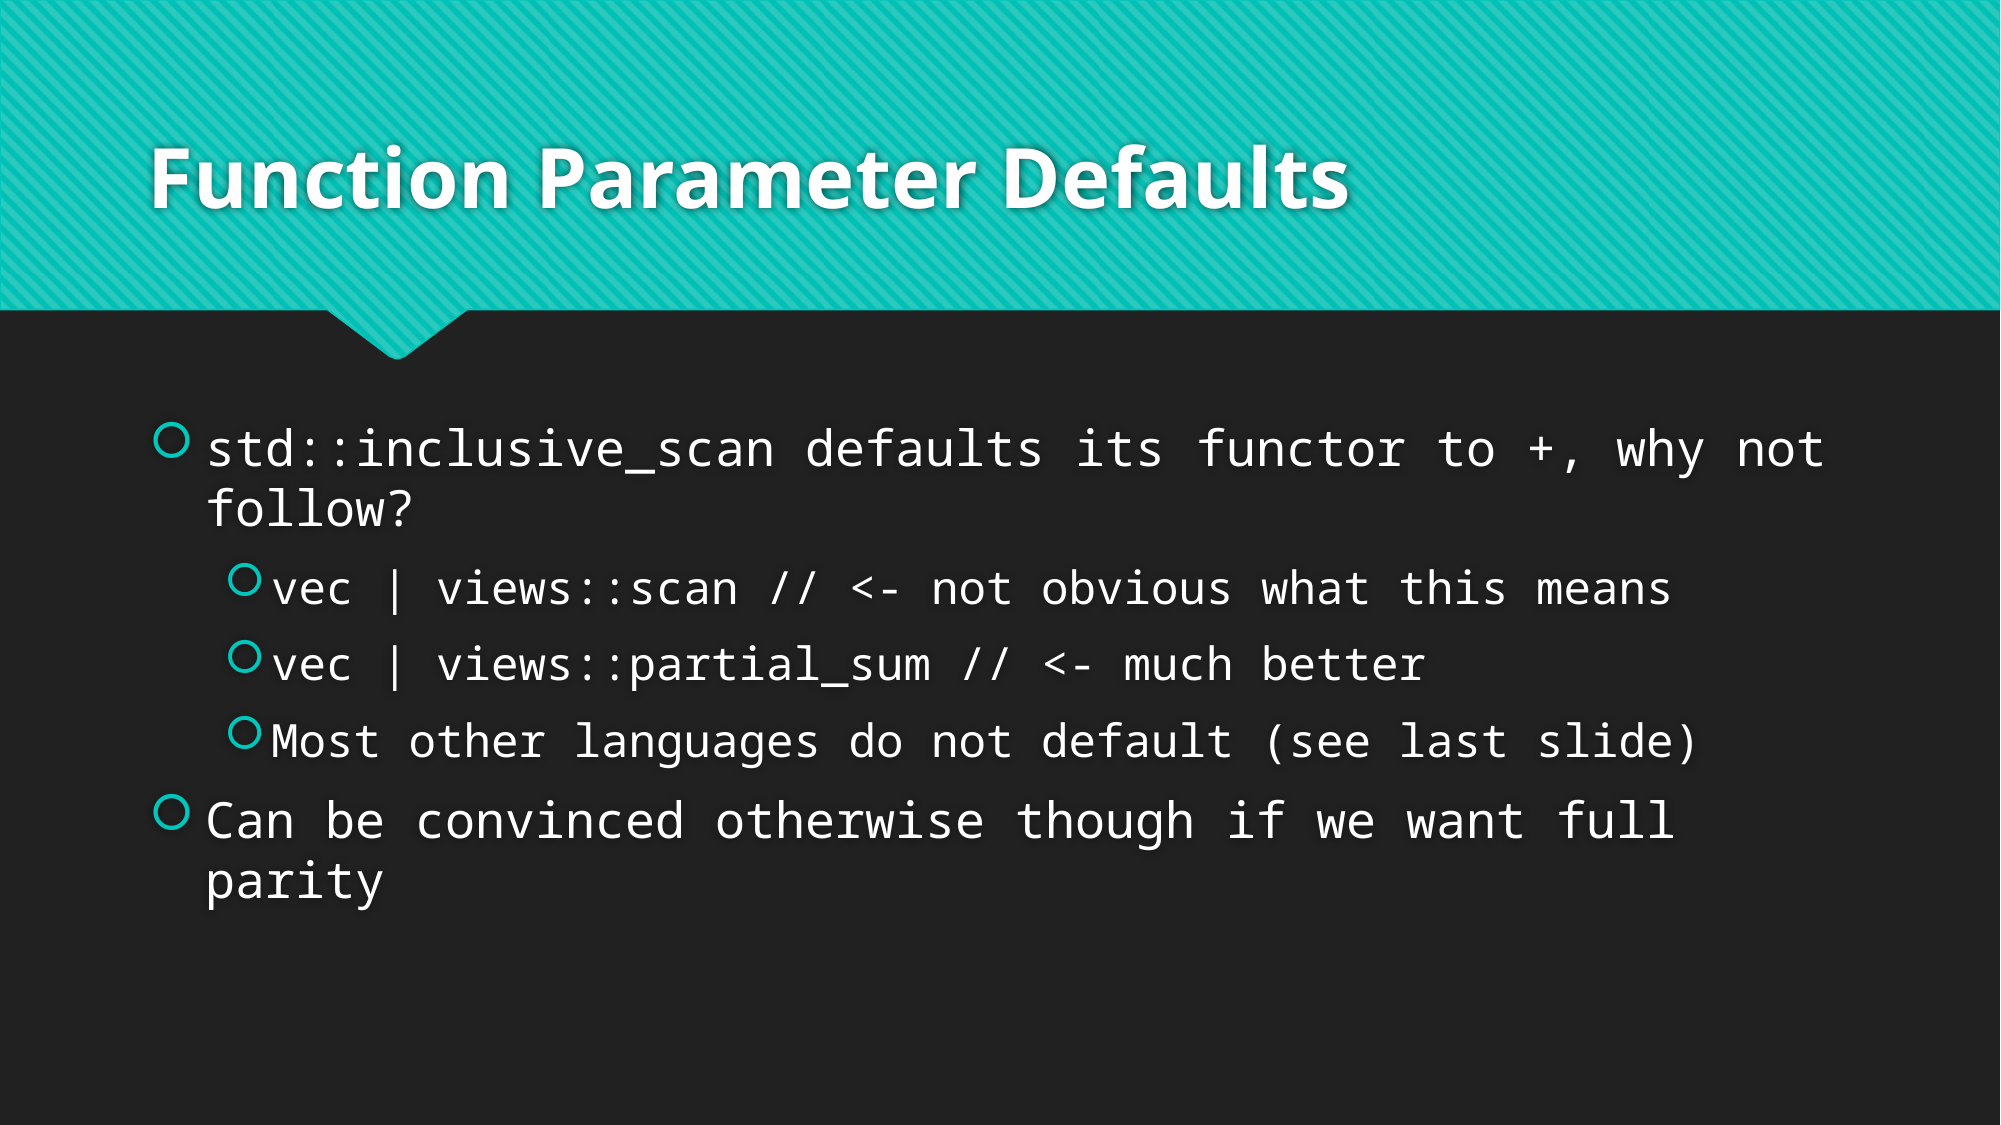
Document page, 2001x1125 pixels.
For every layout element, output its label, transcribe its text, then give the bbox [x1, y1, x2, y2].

title Function Parameter Defaults [132, 73, 1868, 233]
list std::inclusive_scan defaults its functor to +, why not follow? vec | views::scan // <- not obvious what this means vec | views::partial_sum // <- much better Most other languages do not default (see last slide) Can be convinced otherwise though if we want full parity [134, 364, 1866, 962]
